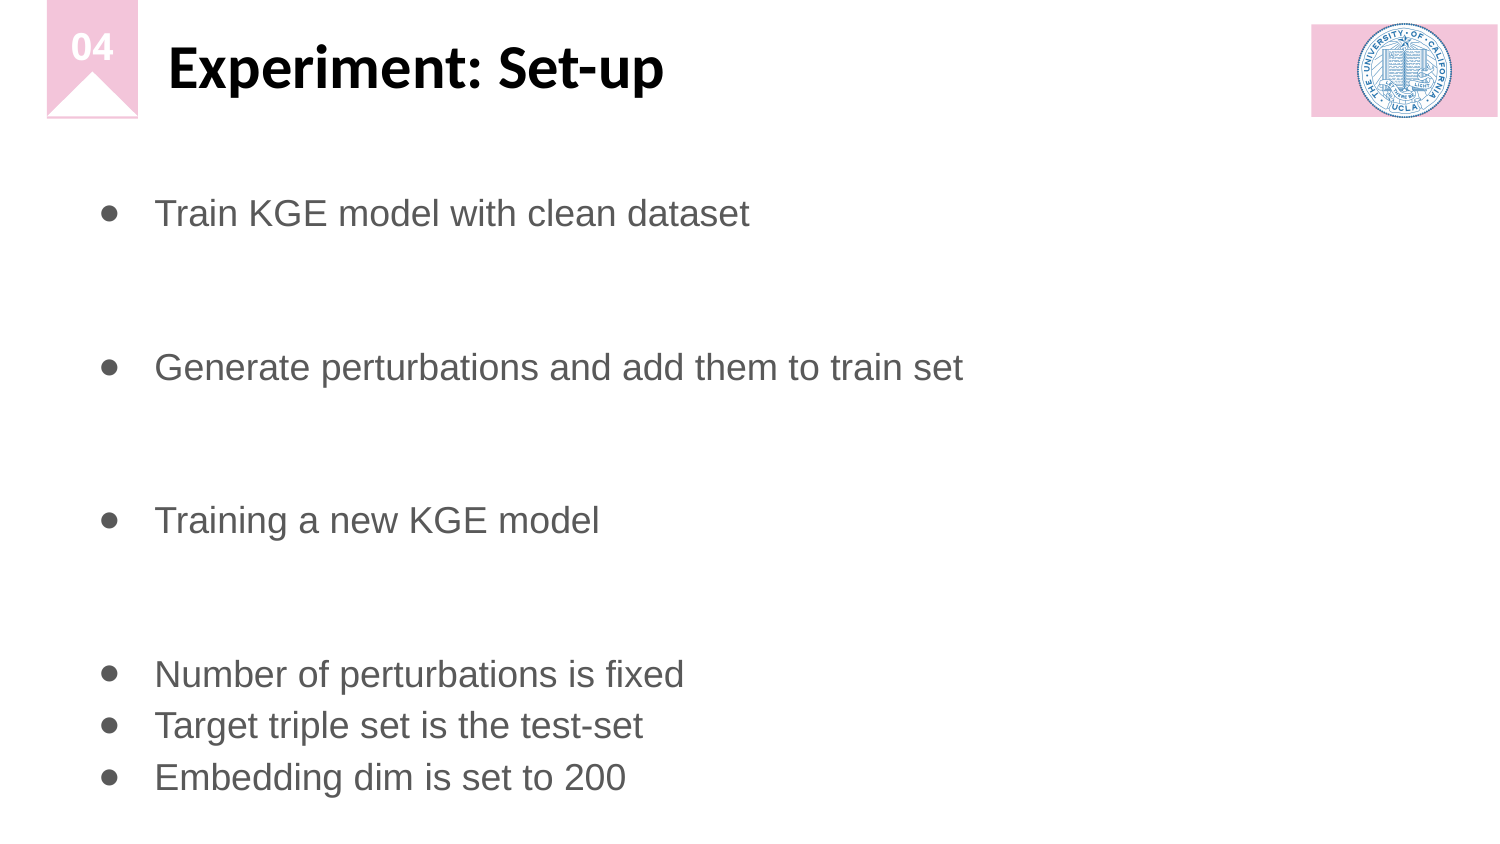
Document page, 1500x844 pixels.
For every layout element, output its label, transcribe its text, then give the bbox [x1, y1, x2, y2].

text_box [1452, 24, 1498, 118]
text_box Train KGE model with clean dataset Generate perturbations and add them to train set Training a new KGE model Number of perturbations is fixed Target triple set is the test-set Embedding dim is set to 200 [64, 167, 1312, 830]
text_box Experiment: Set-up [157, 20, 1376, 108]
picture [1357, 23, 1452, 118]
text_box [45, 0, 140, 119]
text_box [1311, 24, 1355, 118]
